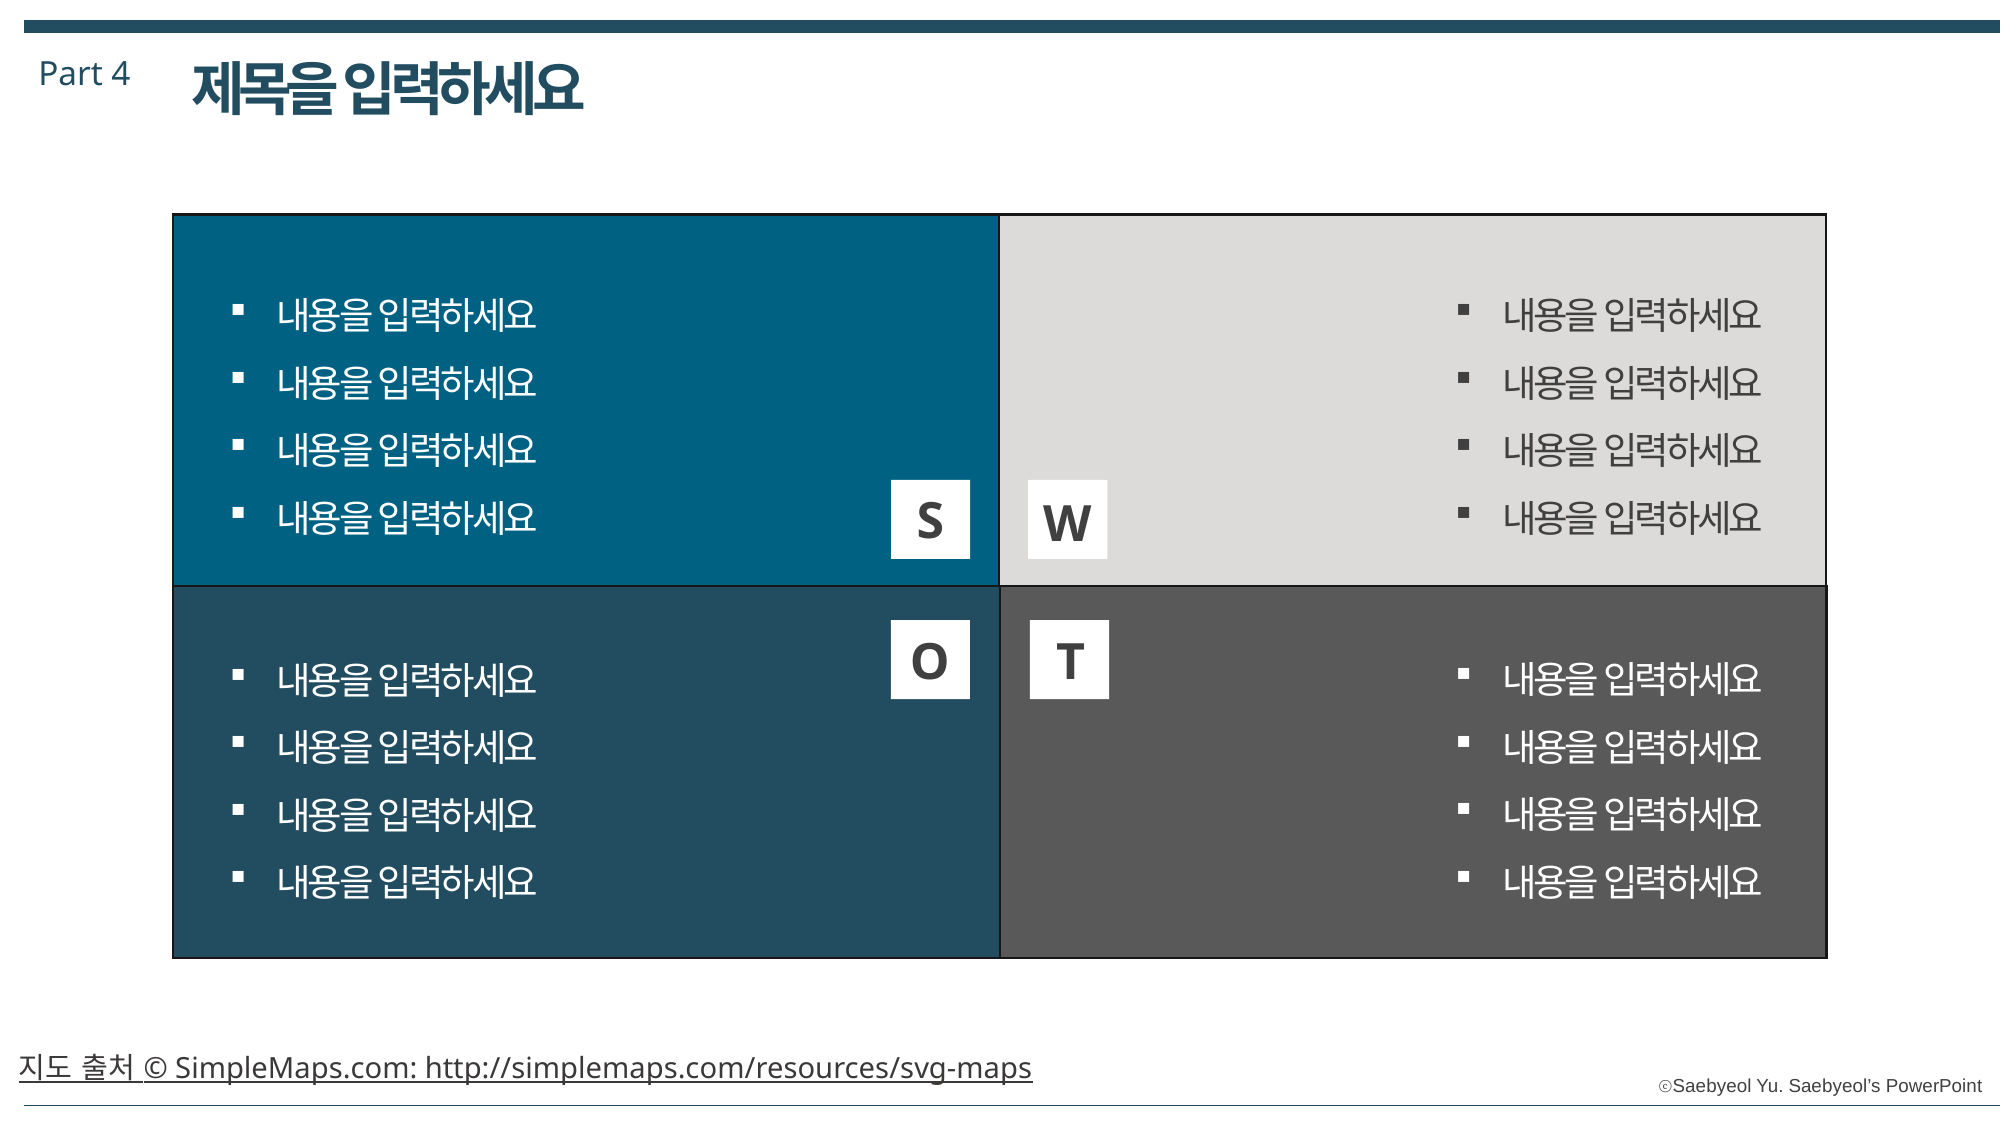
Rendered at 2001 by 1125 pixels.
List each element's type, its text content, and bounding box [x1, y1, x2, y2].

text_box 내용을 입력하세요 내용을 입력하세요 내용을 입력하세요 내용을 입력하세요 [214, 626, 722, 912]
text_box 내용을 입력하세요 내용을 입력하세요 내용을 입력하세요 내용을 입력하세요 [1368, 626, 1779, 912]
text_box [172, 585, 999, 959]
text_box [890, 619, 971, 700]
text_box 내용을 입력하세요 내용을 입력하세요 내용을 입력하세요 내용을 입력하세요 [1293, 262, 1779, 548]
text_box T [1040, 621, 1100, 697]
text_box Part 4 [23, 44, 146, 100]
text_box 내용을 입력하세요 내용을 입력하세요 내용을 입력하세요 내용을 입력하세요 [214, 262, 722, 548]
text_box S [901, 481, 959, 557]
text_box O [895, 621, 965, 697]
text_box W [1028, 484, 1107, 560]
text_box [998, 213, 1827, 585]
text_box [1027, 479, 1108, 560]
text_box 제목을 입력하세요 [176, 44, 601, 130]
text_box 지도 출처 © SimpleMaps.com: http://simplemaps.com/resources/svg-maps [4, 1042, 1055, 1100]
text_box [999, 585, 1828, 959]
text_box [1029, 619, 1110, 700]
text_box [890, 479, 971, 560]
text_box [172, 213, 998, 585]
